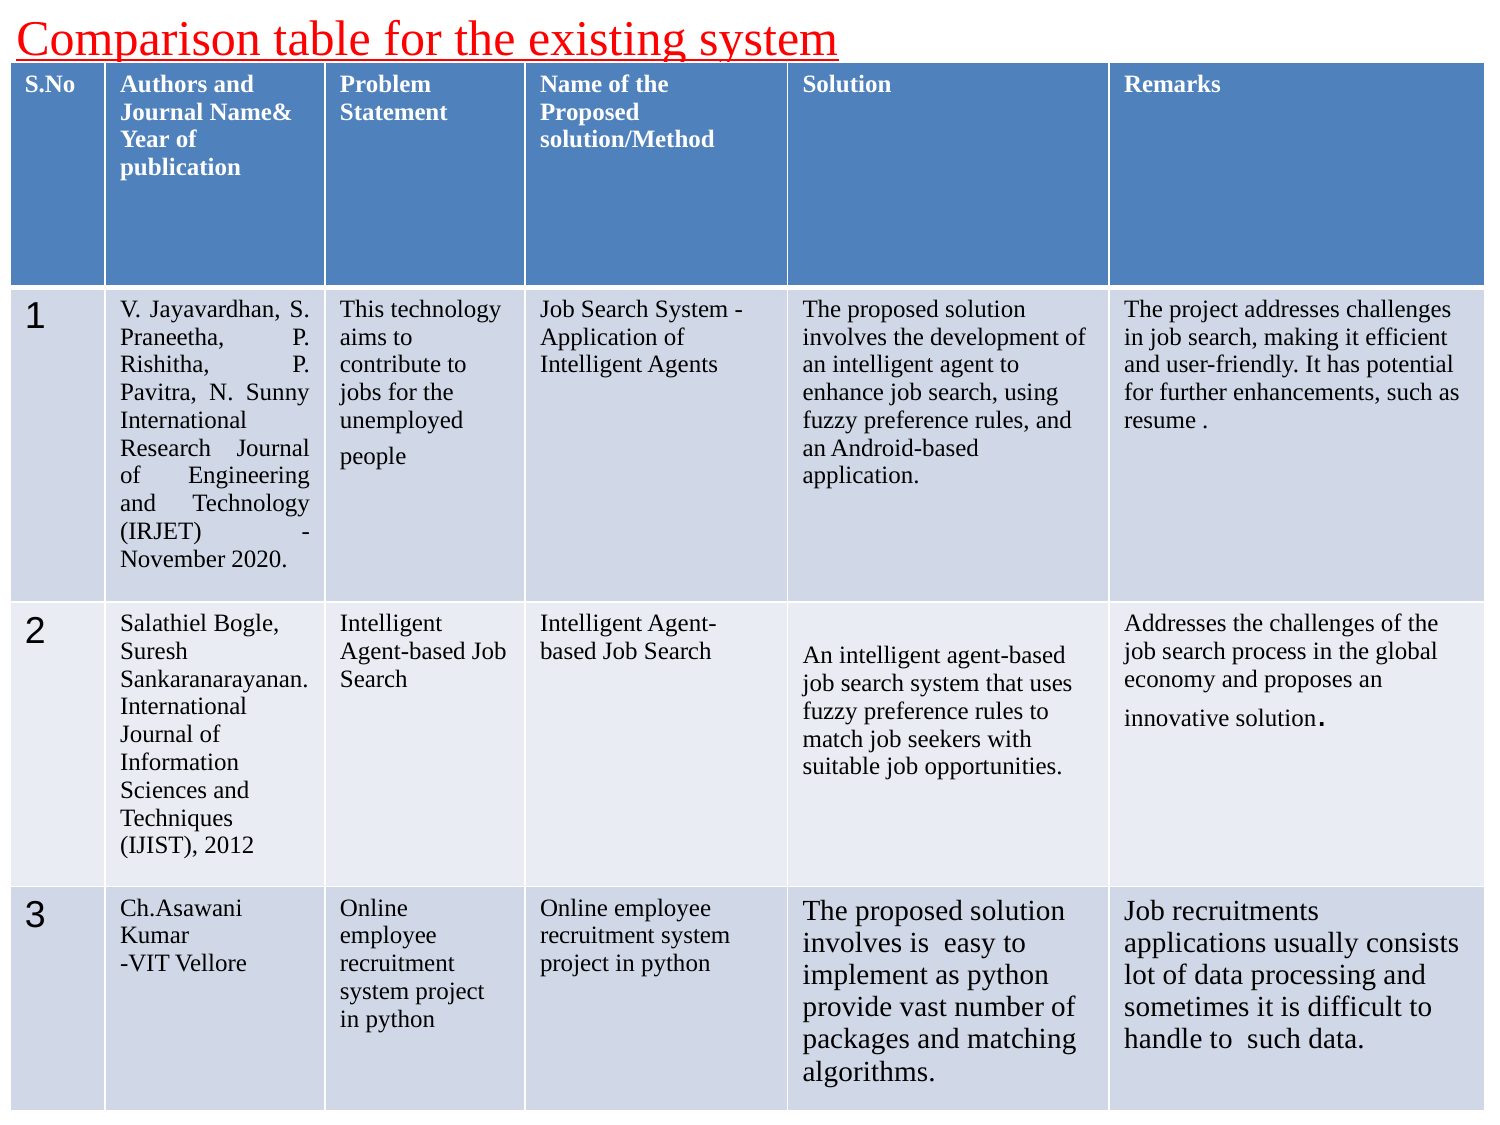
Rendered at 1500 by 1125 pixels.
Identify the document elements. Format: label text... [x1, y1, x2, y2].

table_cell Job recruitments applications usually consists lot of data processing and sometimes it is difficult to handle to such data. [1110, 887, 1484, 1110]
table_header Authors and Journal Name& Year of publication [106, 63, 324, 285]
table_cell The proposed solution involves the development of an intelligent agent to enhance job search, using fuzzy preference rules, and an Android-based application. [788, 290, 1108, 601]
table_cell Ch.Asawani Kumar -VIT Vellore [106, 887, 324, 1110]
table_header Remarks [1110, 63, 1484, 285]
table_cell The project addresses challenges in job search, making it efficient and user-friendly. It has potential for further enhancements, such as resume . [1110, 290, 1484, 601]
table_cell An intelligent agent-based job search system that uses fuzzy preference rules to match job seekers with suitable job opportunities. [788, 603, 1108, 886]
table_cell Salathiel Bogle, Suresh Sankaranarayanan. International Journal of Information Sciences and Techniques (IJIST), 2012 [106, 603, 324, 886]
table_cell This technology aims to contribute to jobs for the unemployed people [326, 290, 524, 601]
table_cell The proposed solution involves is easy to implement as python provide vast number of packages and matching algorithms. [788, 887, 1108, 1110]
table_cell 1 [11, 290, 104, 601]
table_cell Online employee recruitment system project in python [526, 887, 787, 1110]
table_cell 2 [11, 603, 104, 886]
table_header S.No [11, 63, 104, 285]
table_cell Intelligent Agent-based Job Search [526, 603, 787, 886]
table_cell Online employee recruitment system project in python [326, 887, 524, 1110]
table_header Solution [788, 63, 1108, 285]
table_cell Intelligent Agent-based Job Search [326, 603, 524, 886]
table_header Problem Statement [326, 63, 524, 285]
table_header Name of the Proposed solution/Method [526, 63, 787, 285]
table_cell V. Jayavardhan, S. Praneetha, P. Rishitha, P. Pavitra, N. Sunny International Research Journal of Engineering and Technology (IRJET) - November 2020. [106, 290, 324, 601]
table_cell 3 [11, 887, 104, 1110]
table_cell Addresses the challenges of the job search process in the global economy and proposes an innovative solution. [1110, 603, 1484, 886]
text_box Comparison table for the existing system [1, 0, 1477, 73]
table_cell Job Search System - Application of Intelligent Agents [526, 290, 787, 601]
